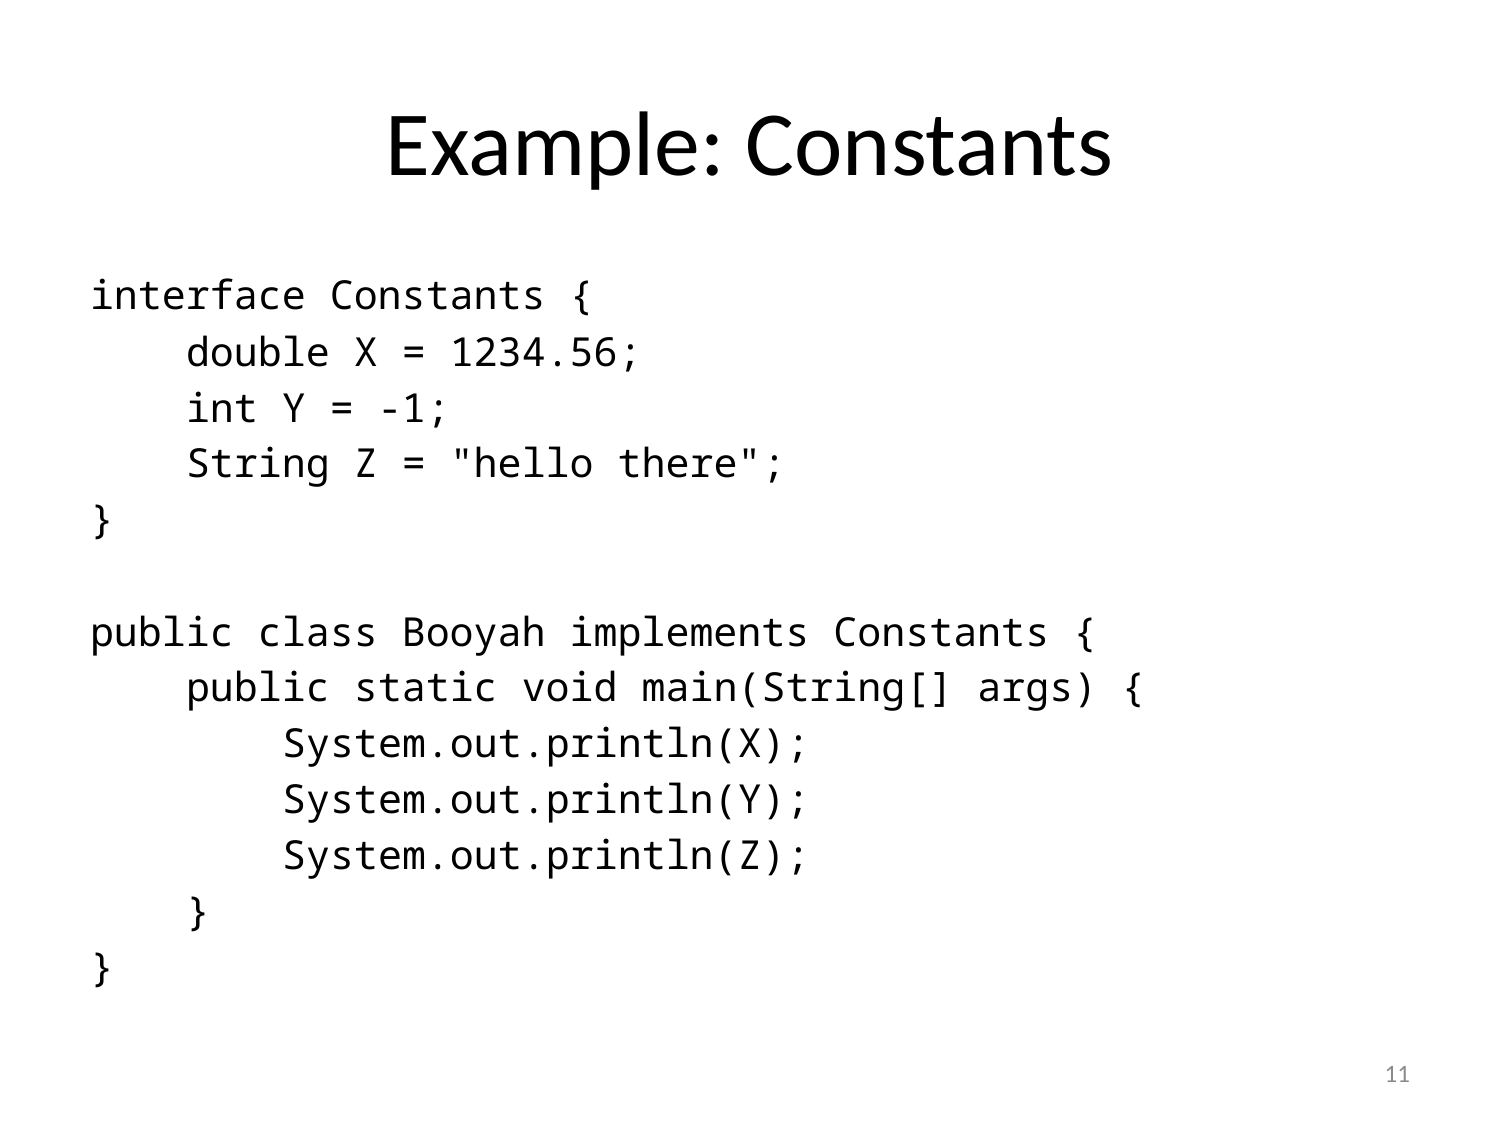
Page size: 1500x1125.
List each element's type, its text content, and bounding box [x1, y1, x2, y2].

title Example: Constants [75, 45, 1425, 233]
list interface Constants { double X = 1234.56; int Y = -1; String Z = "hello there"; } public class Booyah implements Constants { public static void main(String[] args) { System.out.println(X); System.out.println(Y); System.out.println(Z); } } [75, 262, 1425, 1005]
slide_number 11 [1074, 1042, 1425, 1103]
